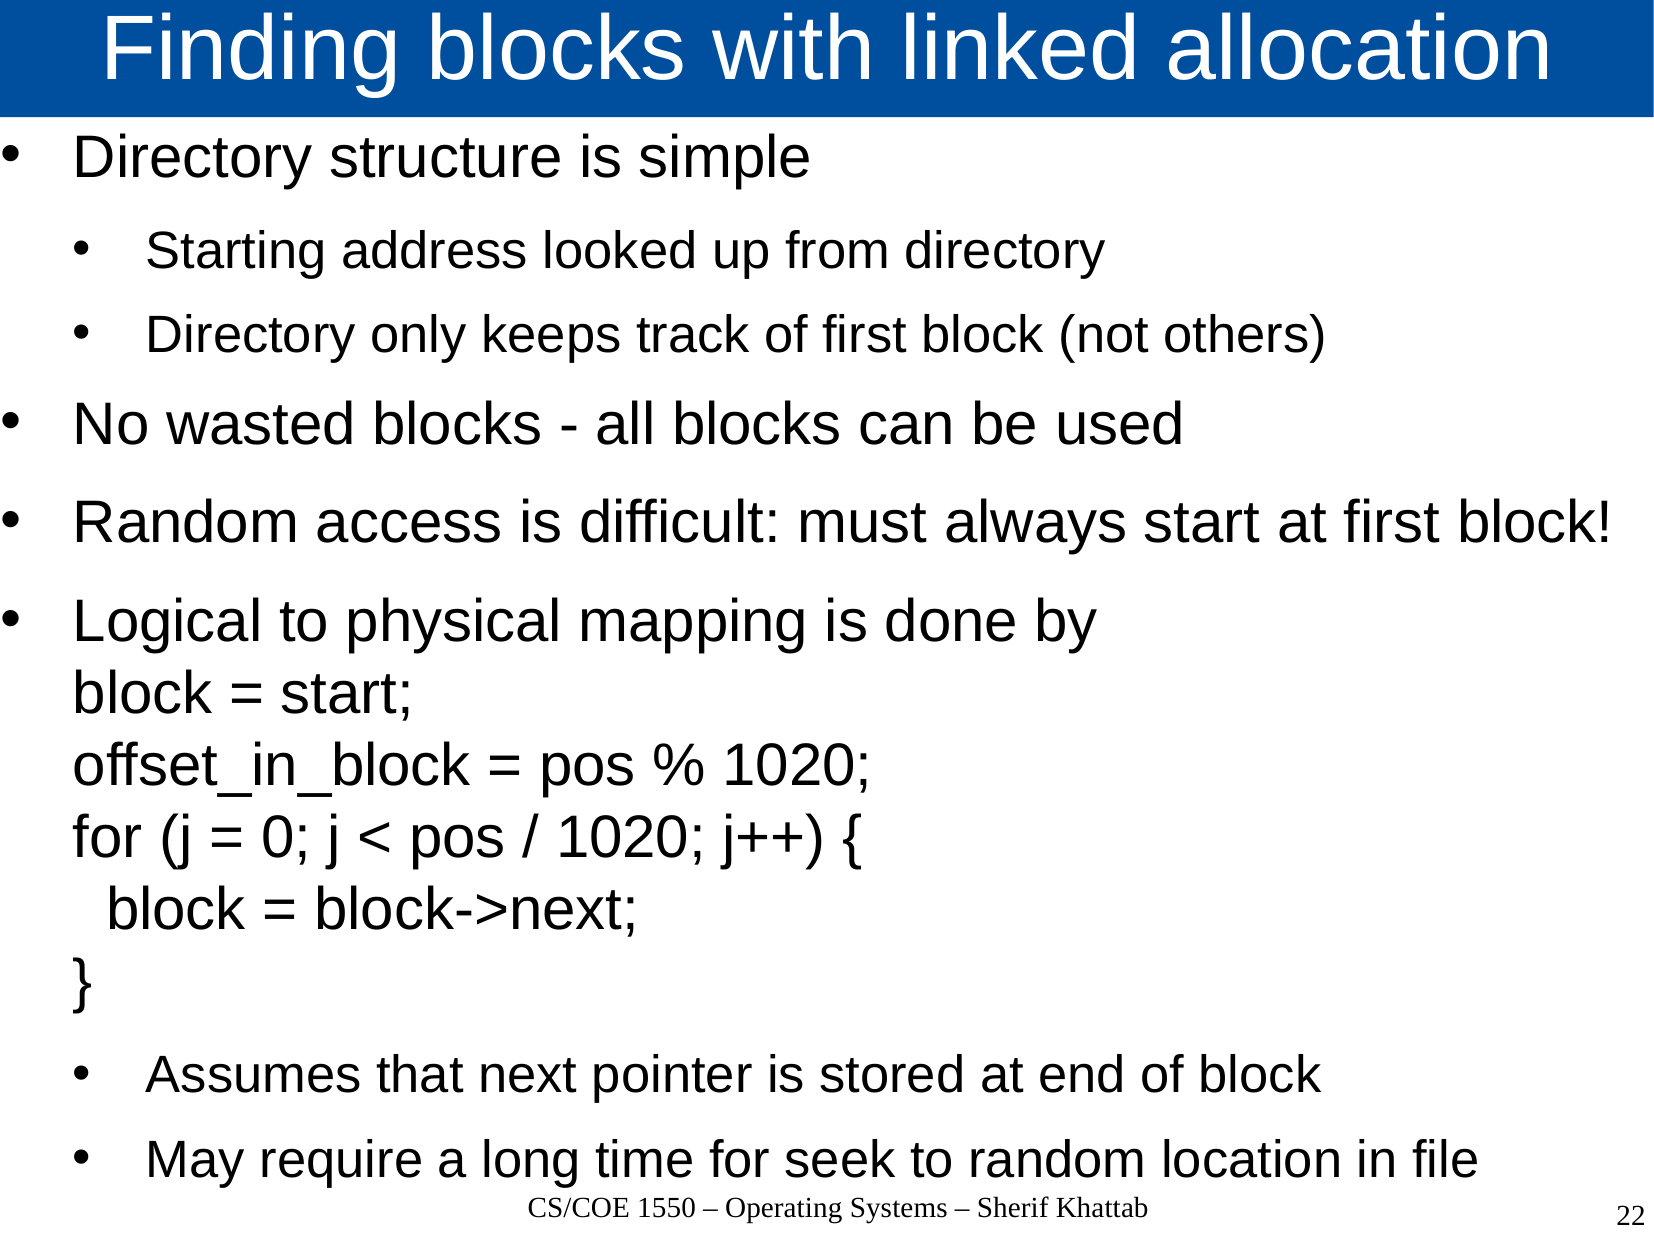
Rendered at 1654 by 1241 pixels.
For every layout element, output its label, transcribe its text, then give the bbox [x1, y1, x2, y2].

slide_number 22 [1265, 1198, 1647, 1241]
footer CS/COE 1550 – Operating Systems – Sherif Khattab [460, 1190, 1217, 1241]
list Directory structure is simple Starting address looked up from directory Directory only keeps track of first block (not others) No wasted blocks - all blocks can be used Random access is difficult: must always start at first block! Logical to physical mapping is done by block = start; offset_in_block = pos % 1020; for (j = 0; j < pos / 1020; j++) { block = block->next; } Assumes that next pointer is stored at end of block May require a long time for seek to random location in file [0, 117, 1654, 1195]
title Finding blocks with linked allocation [0, 0, 1654, 117]
